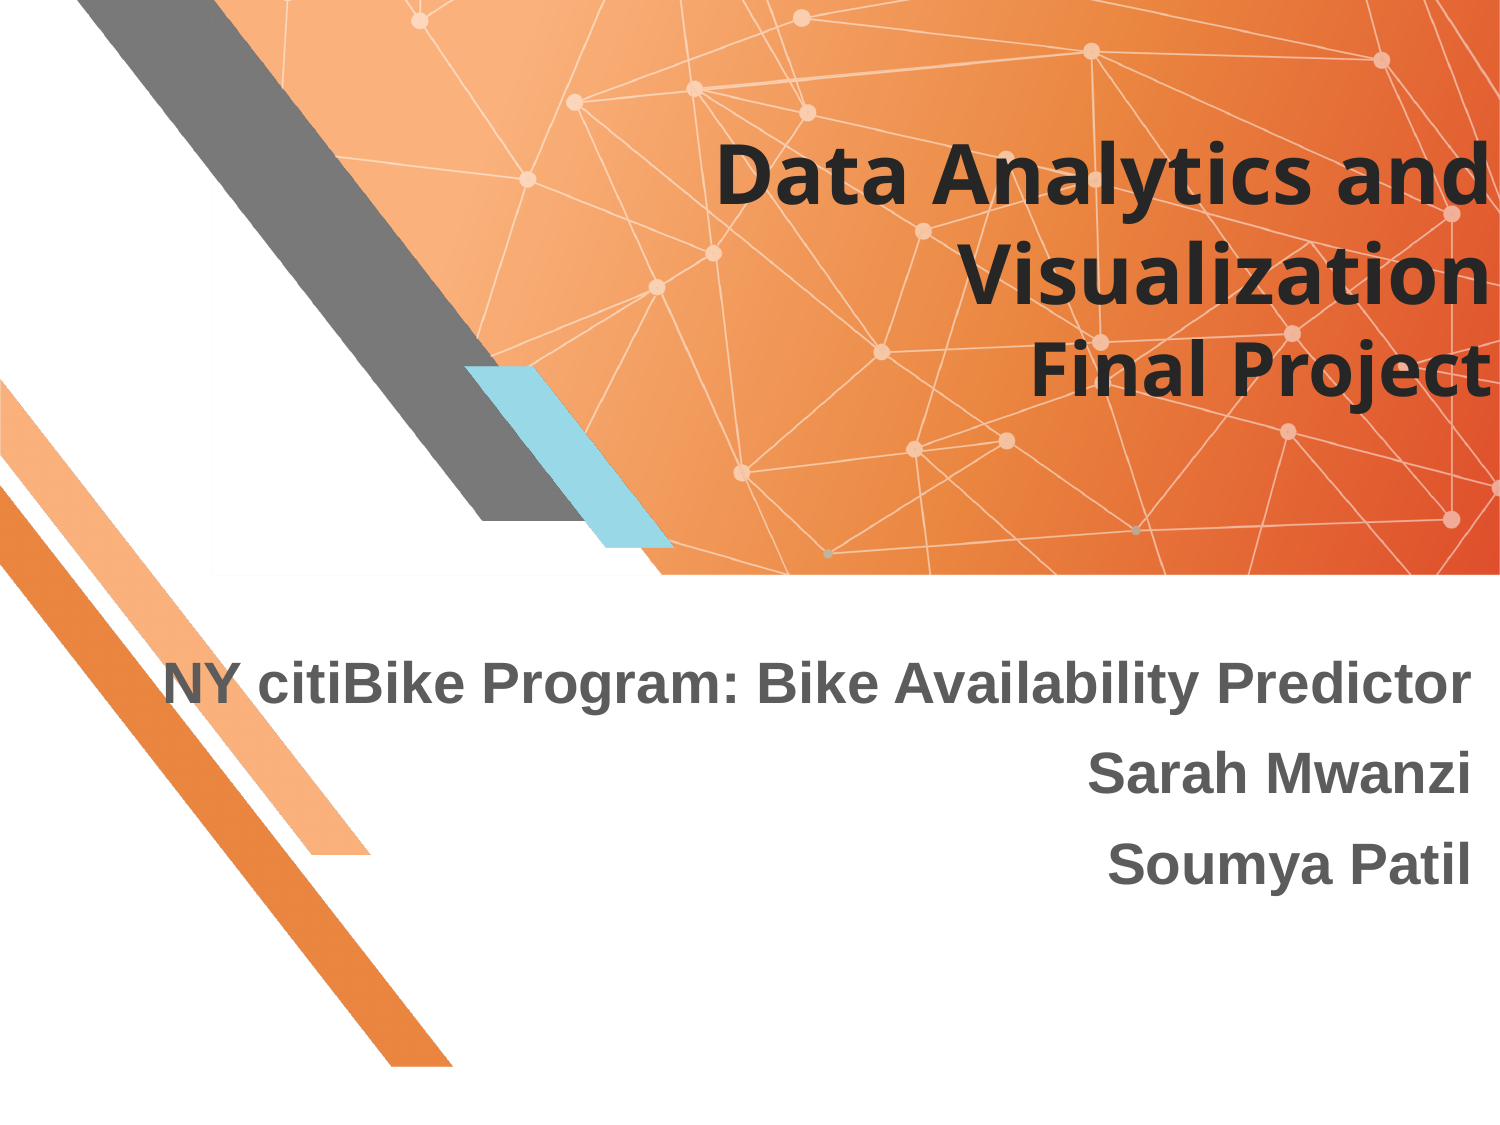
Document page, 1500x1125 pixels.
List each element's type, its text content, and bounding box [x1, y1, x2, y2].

title Data Analytics and Visualization Final Project [170, 184, 1494, 419]
picture [0, 0, 1500, 1067]
subtitle NY citiBike Program: Bike Availability Predictor Sarah Mwanzi Soumya Patil [82, 637, 1494, 938]
